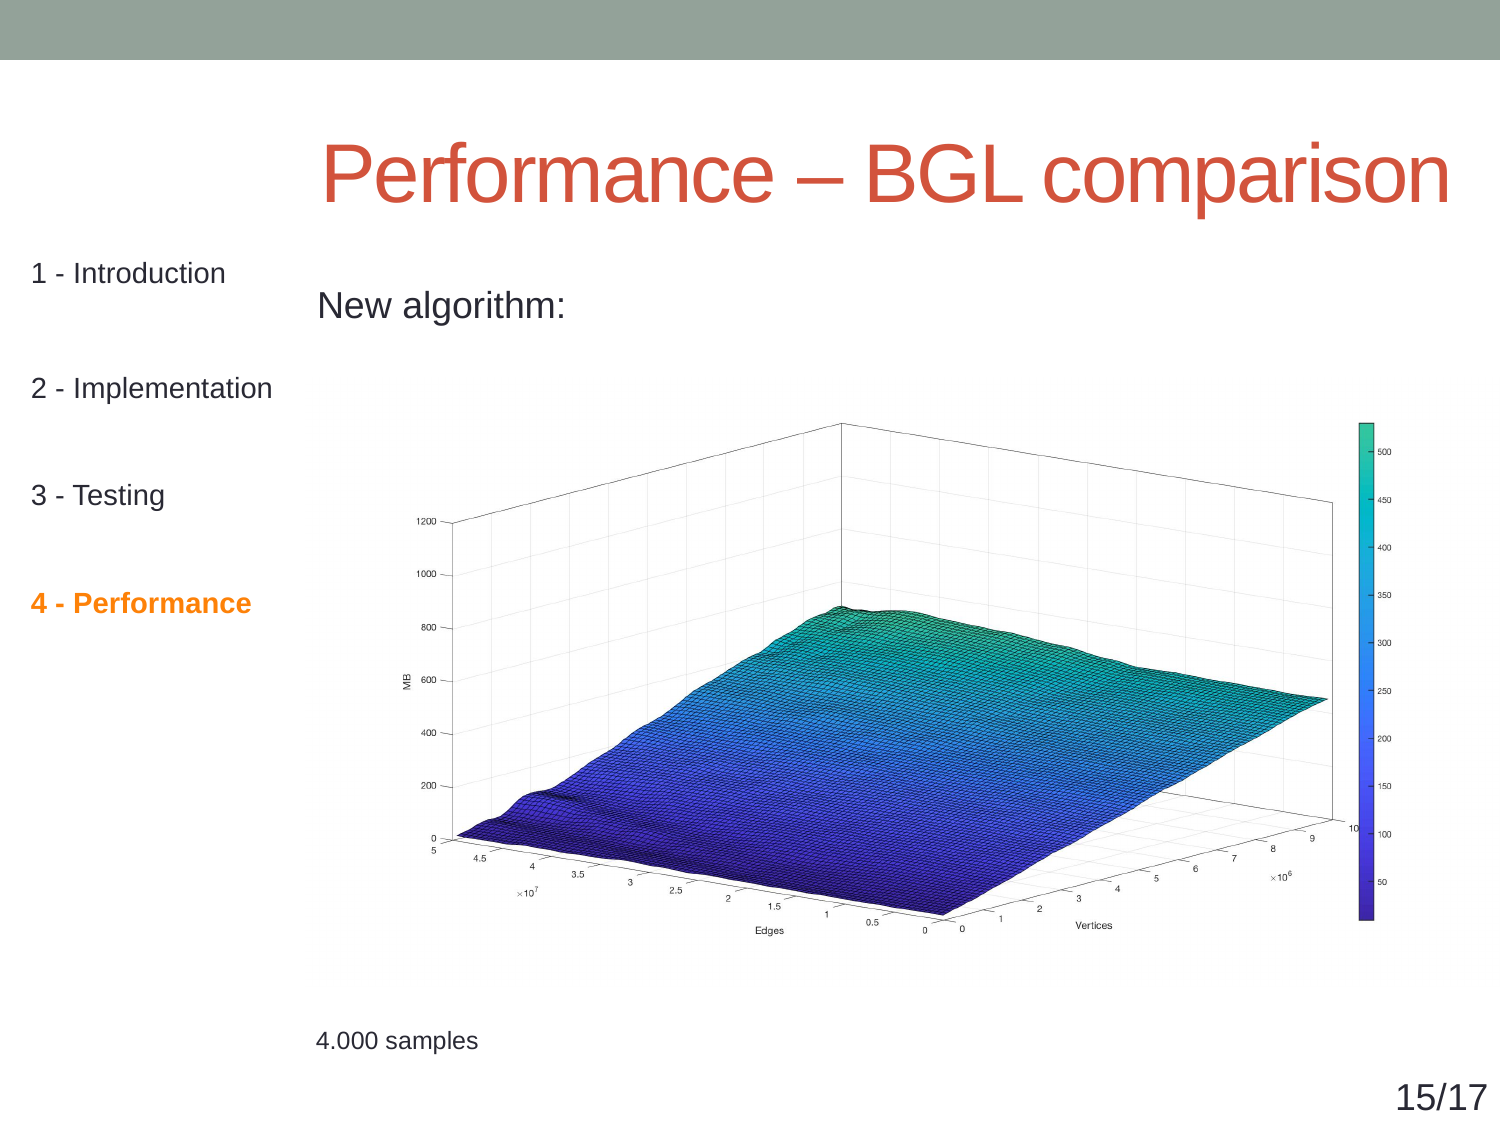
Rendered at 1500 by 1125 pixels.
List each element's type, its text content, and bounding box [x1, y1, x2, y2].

table_cell 4 - Performance [17, 580, 302, 685]
text_box 4.000 samples [301, 1016, 501, 1062]
table_header 1 - Introduction [17, 251, 305, 362]
picture [305, 377, 1500, 987]
text_box New algorithm: [302, 273, 592, 334]
table_cell 3 - Testing [17, 473, 302, 578]
title Performance – BGL comparison [305, 87, 1500, 250]
table_cell 2 - Implementation [17, 367, 305, 471]
text_box 15/17 [1380, 1065, 1500, 1125]
